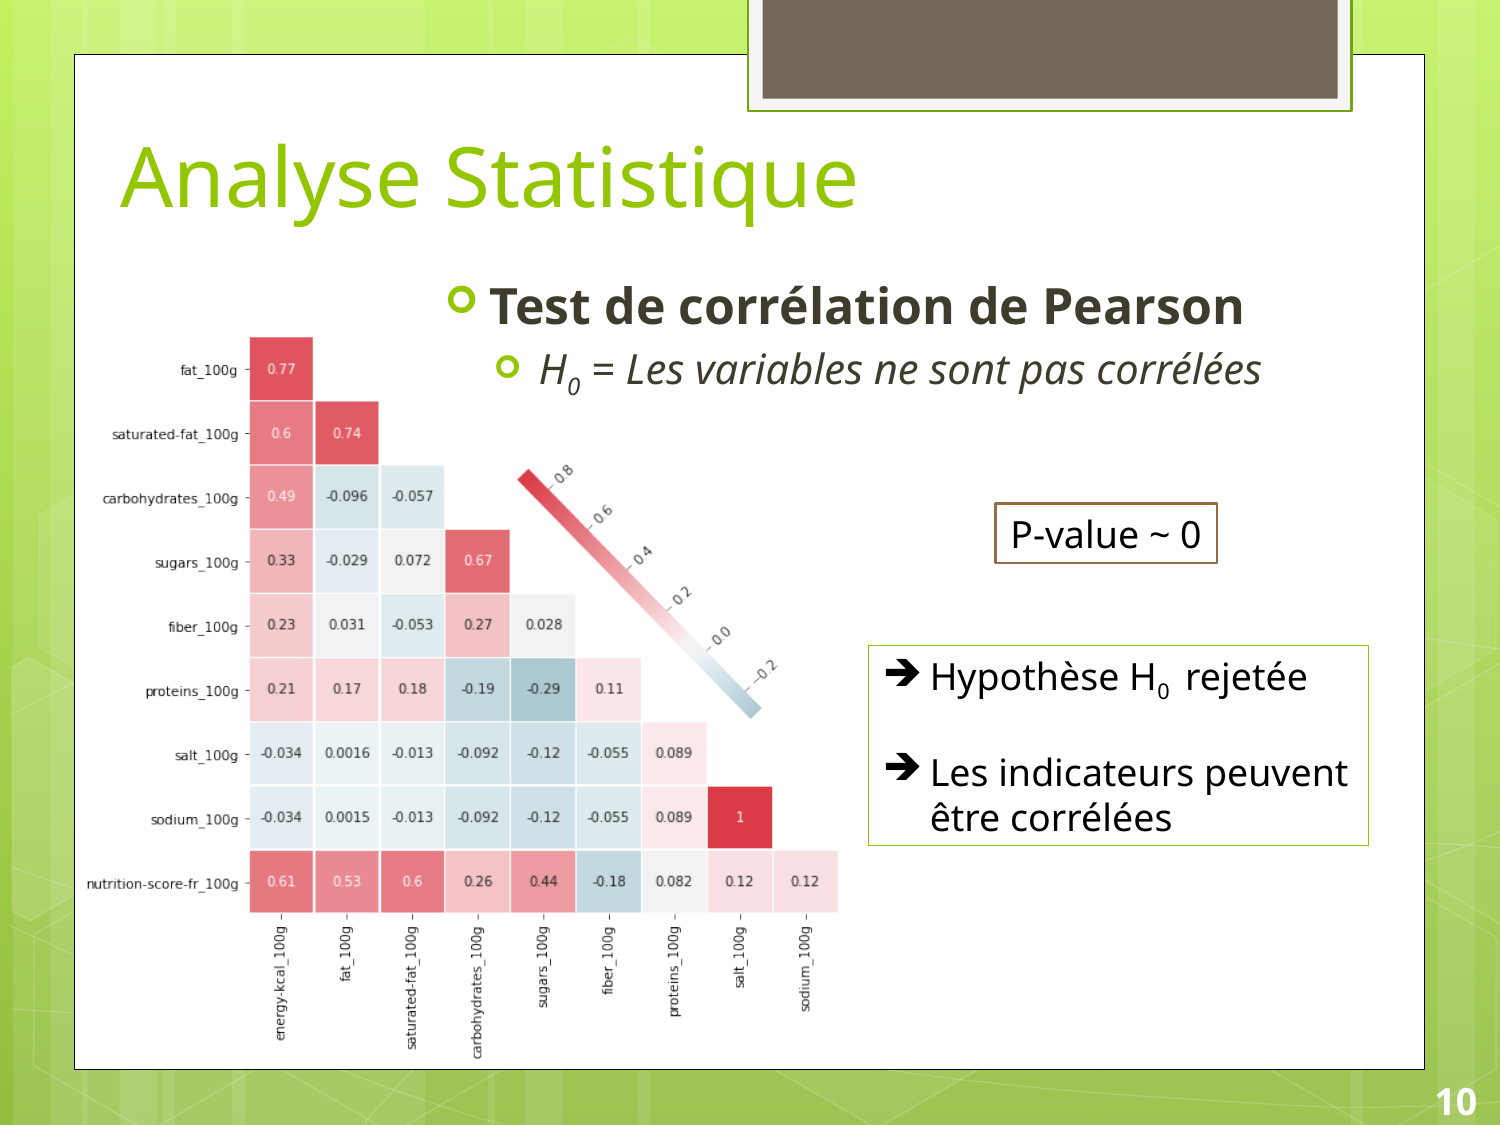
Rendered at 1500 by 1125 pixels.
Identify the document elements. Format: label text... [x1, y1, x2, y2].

text_box 10 [1411, 1070, 1500, 1125]
title Analyse Statistique [105, 44, 1258, 232]
text_box P-value ~ 0 [994, 502, 1218, 564]
text_box Hypothèse H0 rejetée Les indicateurs peuvent être corrélées [868, 645, 1369, 846]
text_box Test de corrélation de Pearson H0 = Les variables ne sont pas corrélées [418, 267, 1500, 1012]
picture [76, 326, 861, 1083]
